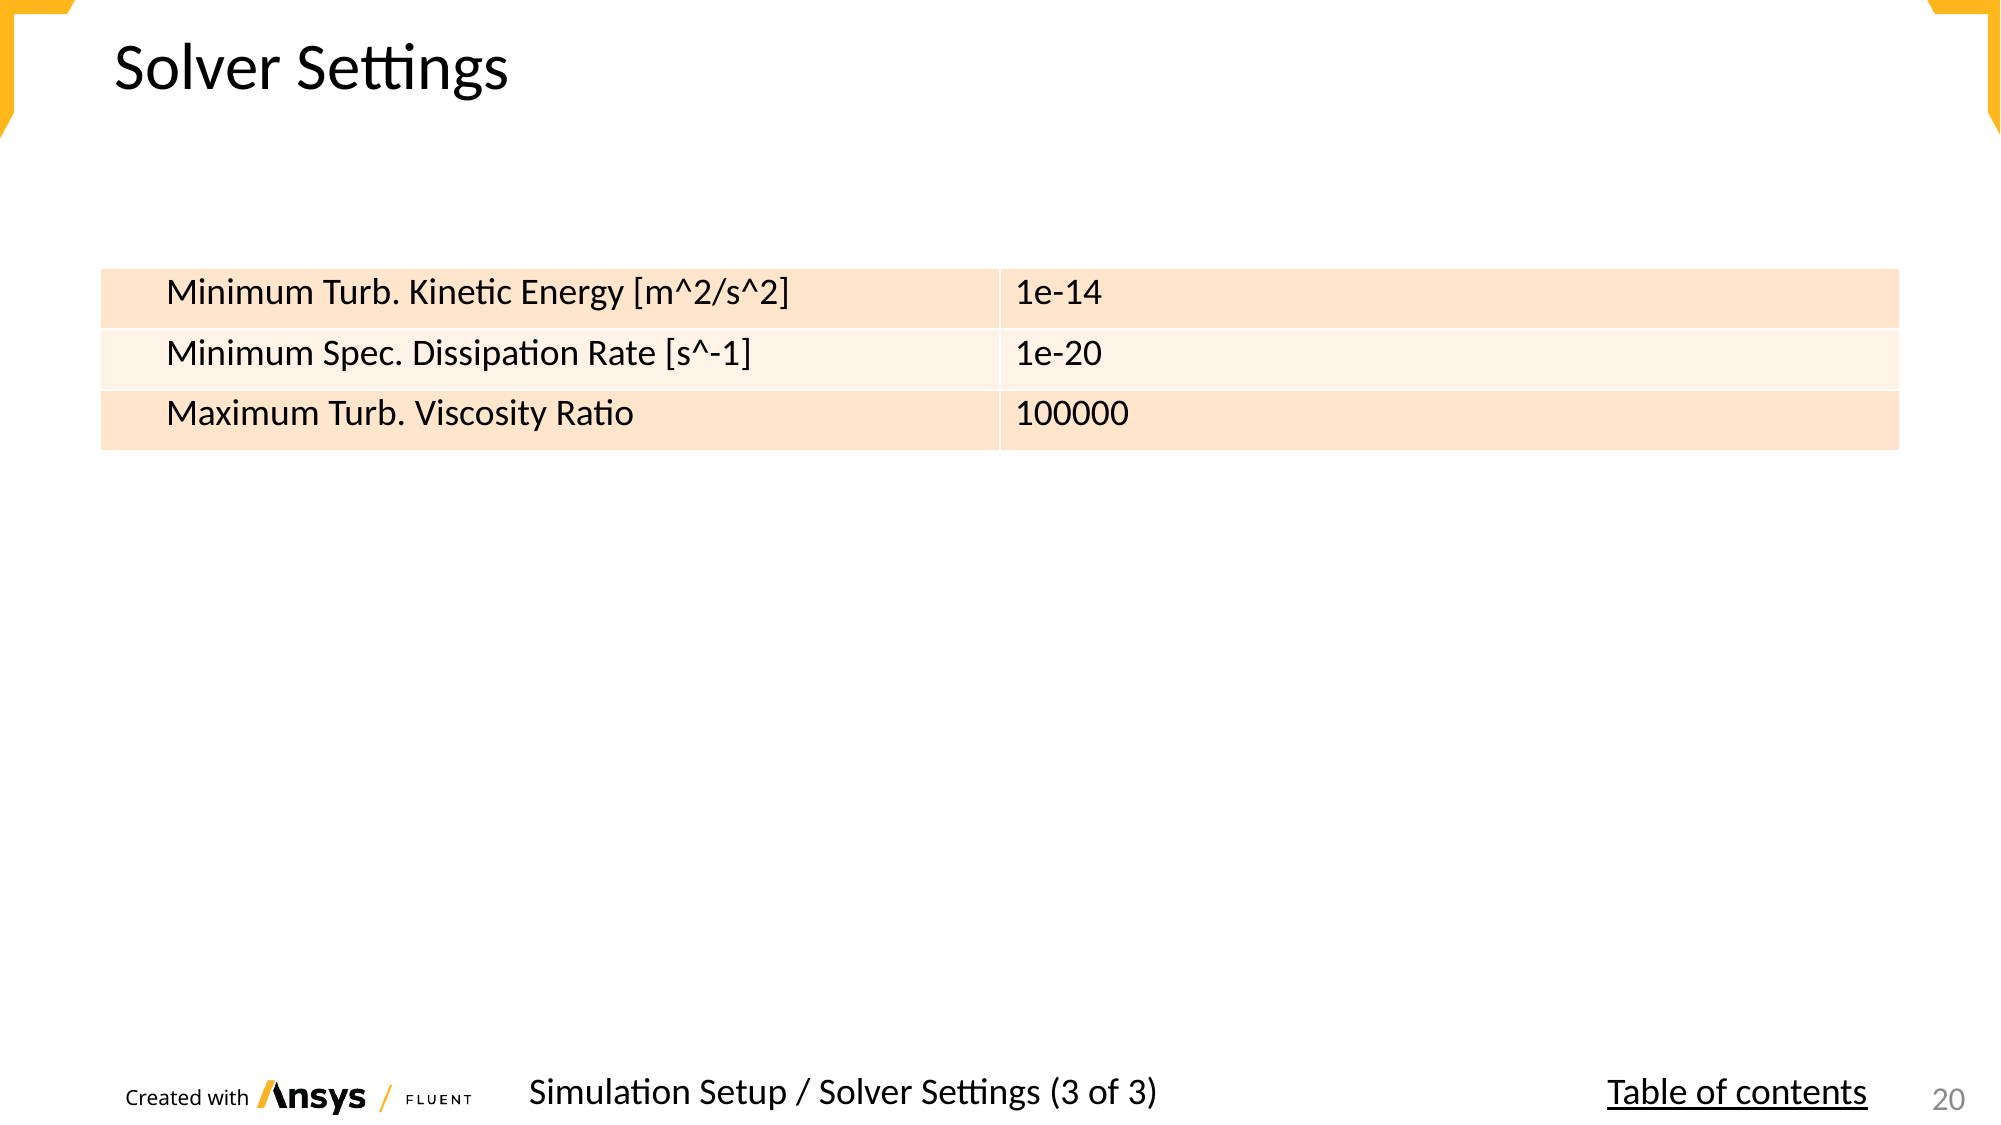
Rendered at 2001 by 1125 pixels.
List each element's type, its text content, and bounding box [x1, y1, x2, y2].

list Simulation Setup / Solver Settings (3 of 3) [514, 1065, 1587, 1118]
list Table of contents [1592, 1065, 1901, 1117]
table_cell 1e-20 [1001, 330, 1899, 389]
table_cell 100000 [1001, 391, 1899, 450]
table_cell Maximum Turb. Viscosity Ratio [101, 391, 999, 450]
table_header 1e-14 [1001, 269, 1899, 328]
title Solver Settings [99, 24, 1900, 95]
picture [256, 1080, 474, 1115]
table_header Minimum Turb. Kinetic Energy [m^2/s^2] [101, 269, 999, 328]
slide_number 16 [1905, 1077, 1981, 1118]
table_cell Minimum Spec. Dissipation Rate [s^-1] [101, 330, 999, 389]
